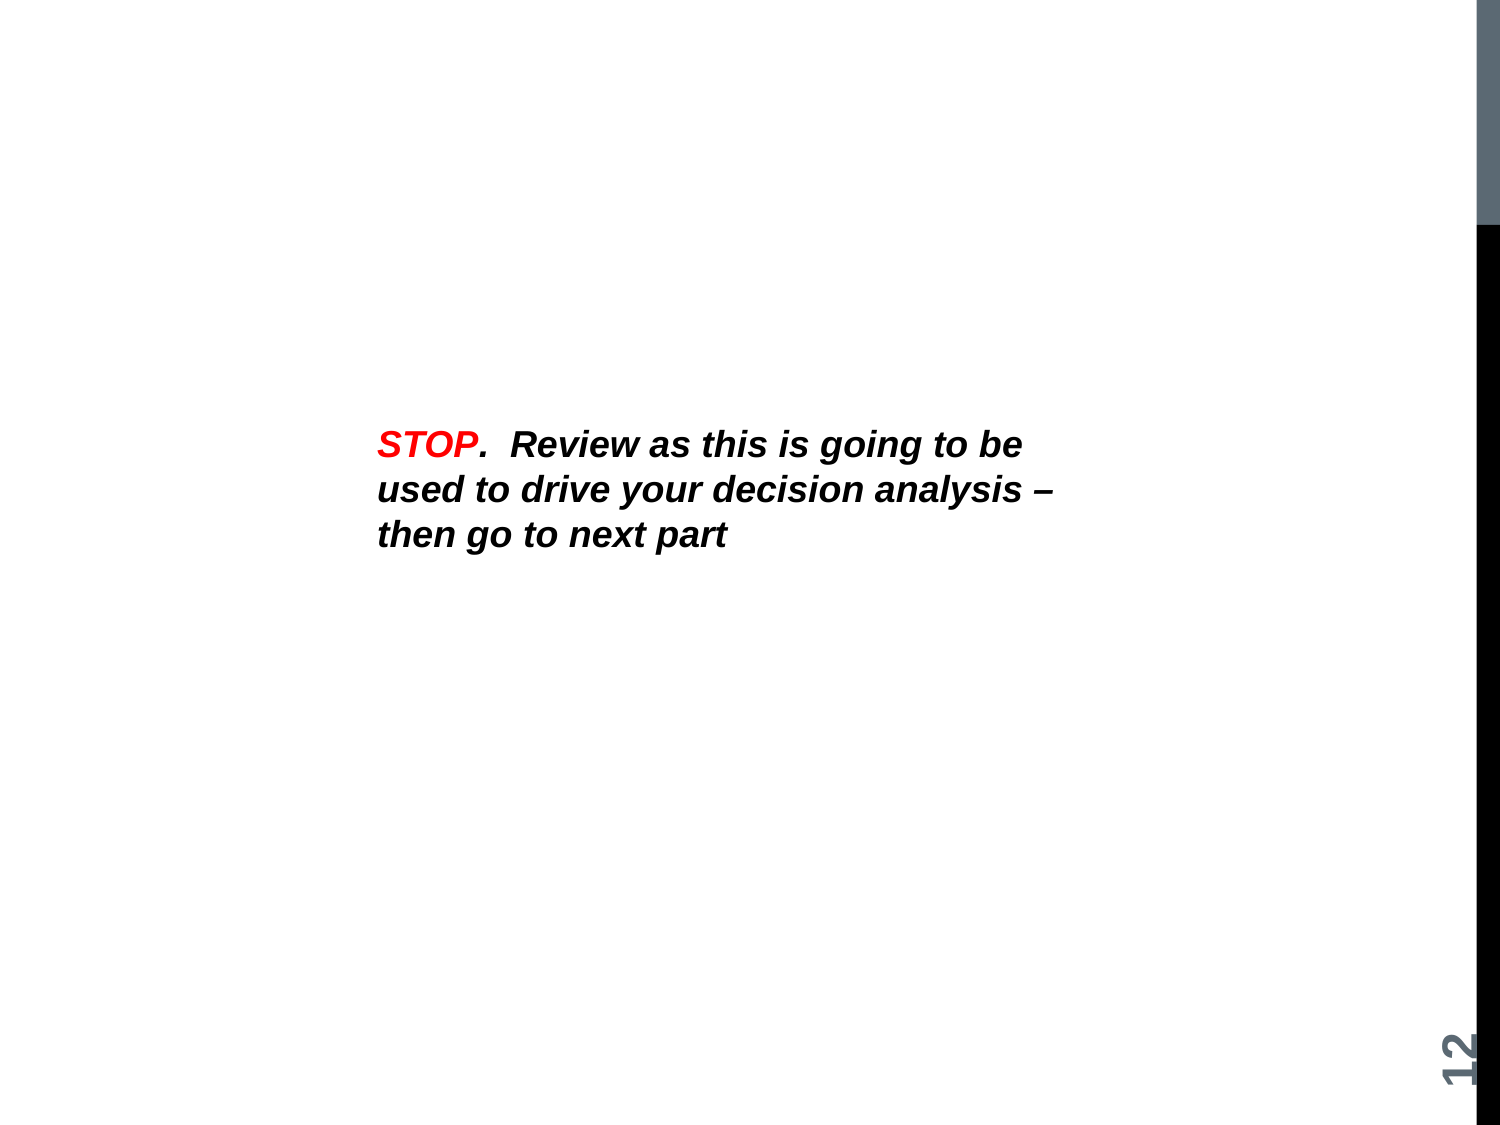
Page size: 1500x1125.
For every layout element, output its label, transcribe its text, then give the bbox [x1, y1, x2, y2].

slide_number 12 [1427, 887, 1488, 1104]
text_box STOP. Review as this is going to be used to drive your decision analysis – then go to next part [362, 412, 1125, 563]
